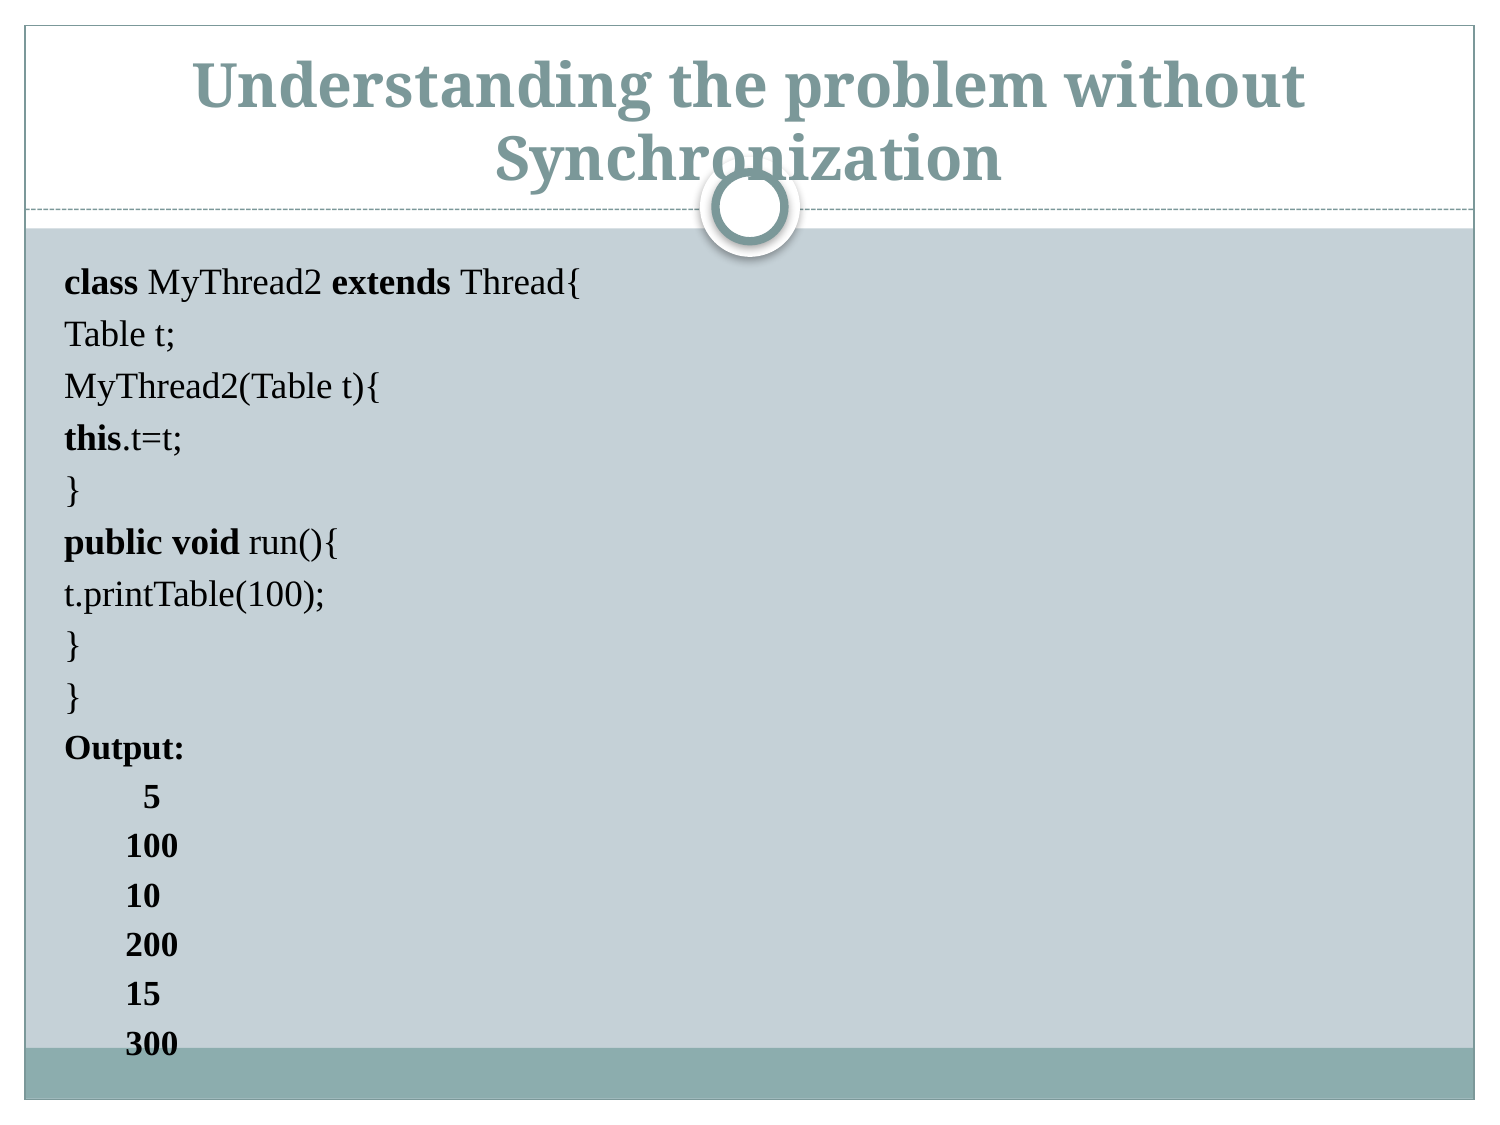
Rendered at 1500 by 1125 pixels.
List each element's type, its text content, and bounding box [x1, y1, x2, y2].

list class MyThread2 extends Thread{ Table t; MyThread2(Table t){ this.t=t; } public void run(){ t.printTable(100); } } Output: 5 100 10 200 15 300 [49, 250, 1445, 1075]
title Understanding the problem without Synchronization [49, 37, 1450, 200]
